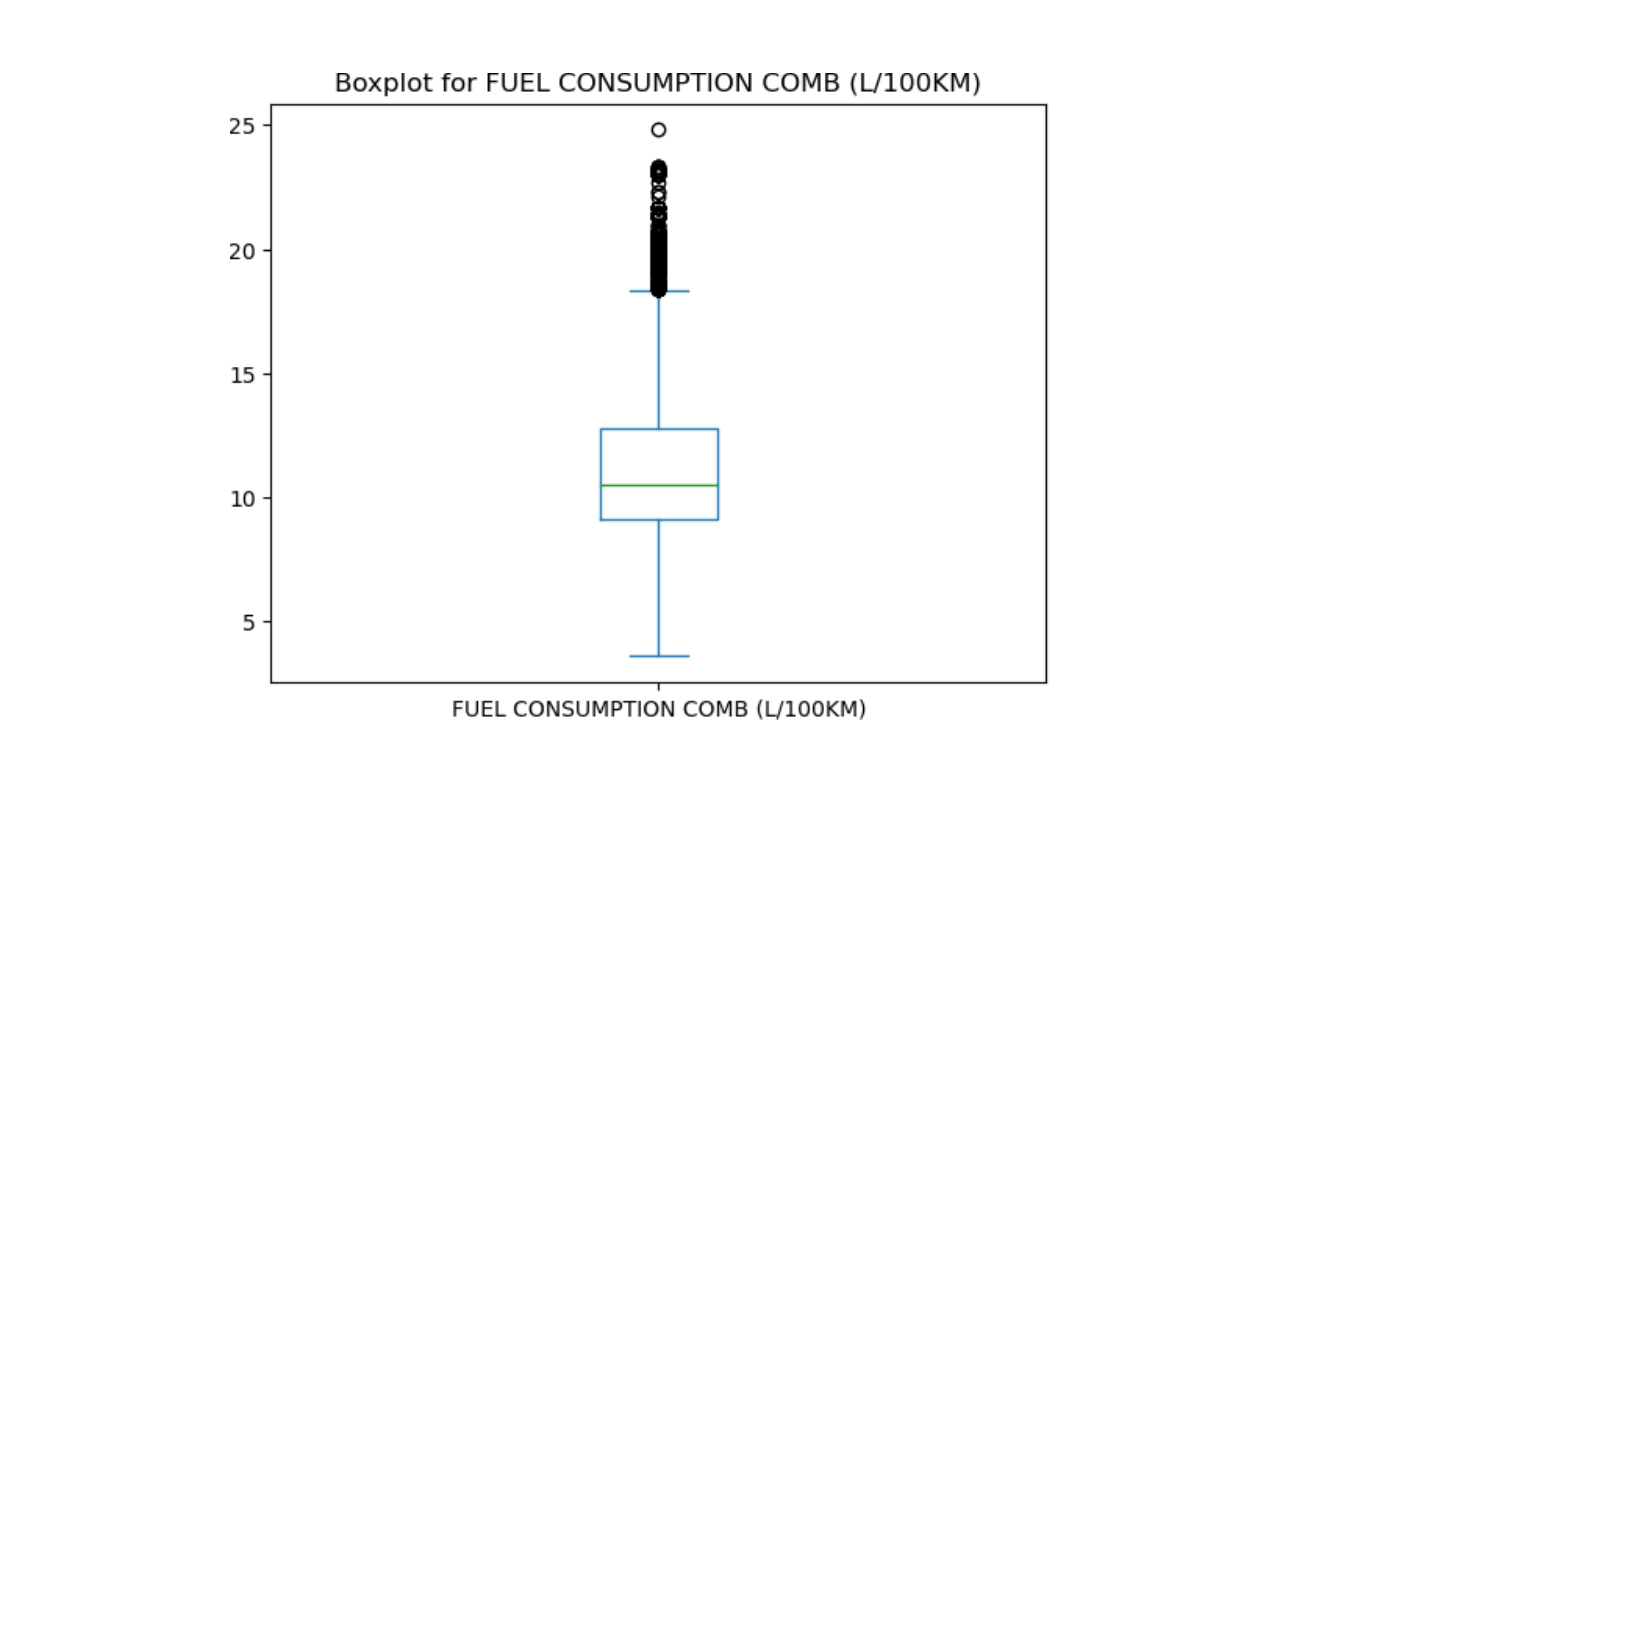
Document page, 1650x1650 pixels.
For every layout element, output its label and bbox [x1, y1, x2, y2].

picture [229, 73, 1050, 720]
